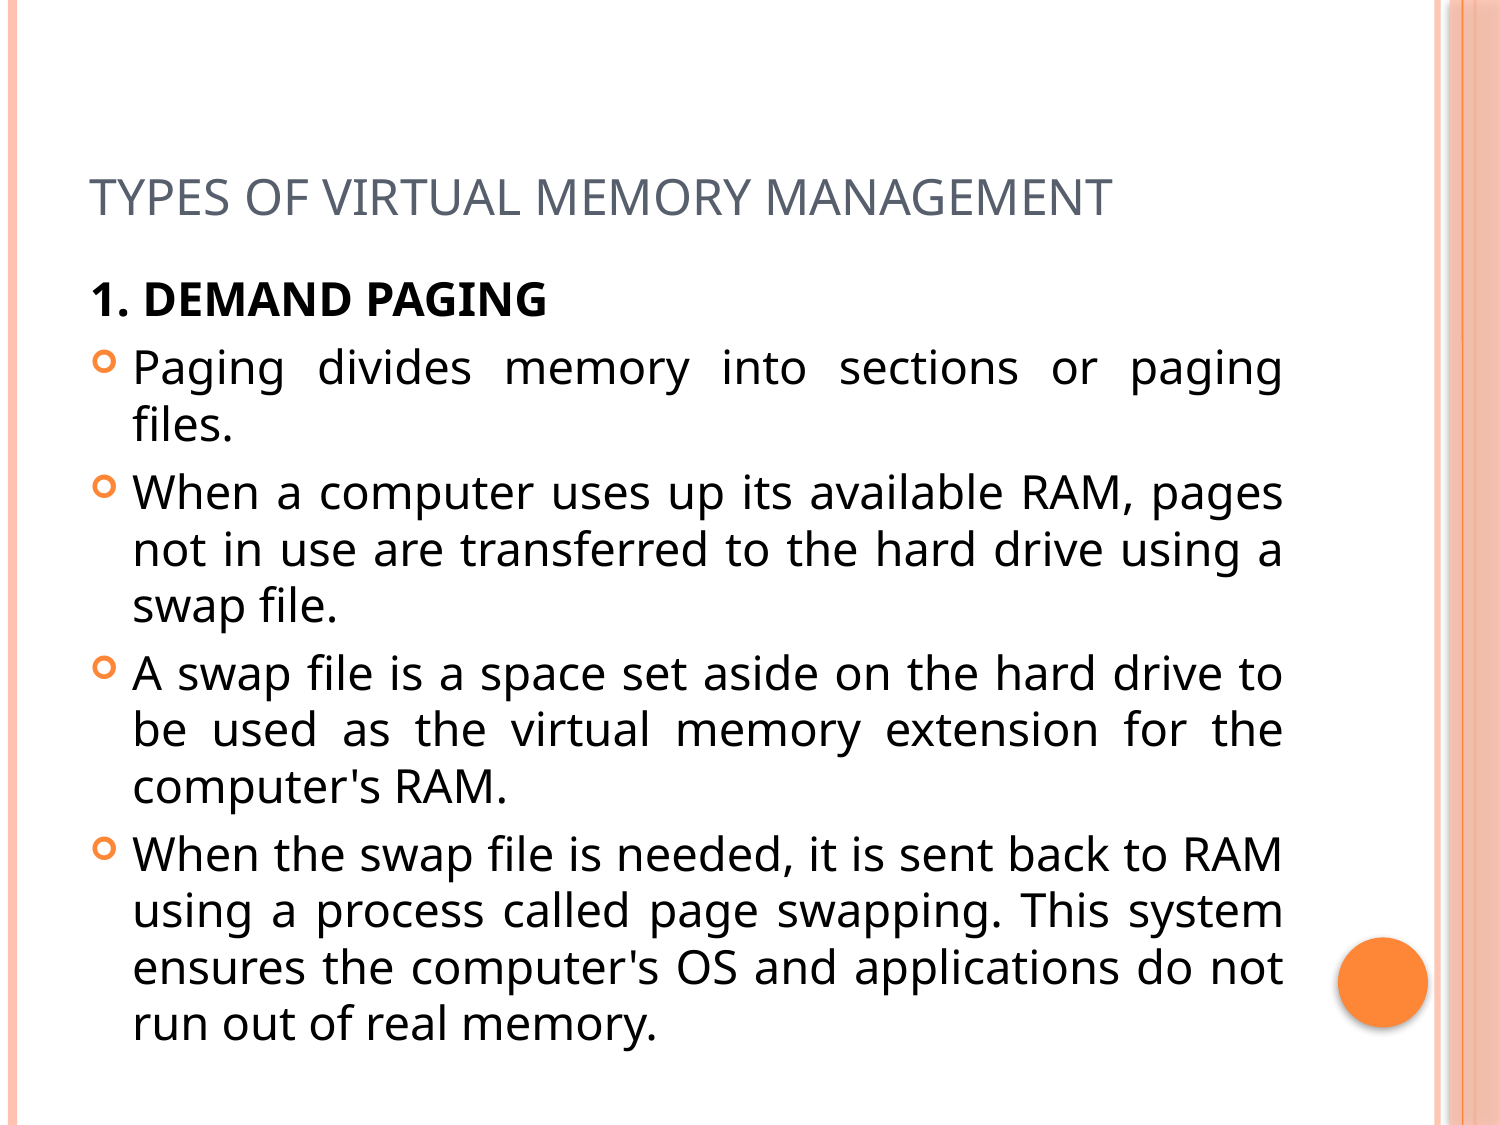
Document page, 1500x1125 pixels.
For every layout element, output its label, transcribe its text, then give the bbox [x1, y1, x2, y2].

title TYPES OF VIRTUAL MEMORY MANAGEMENT [75, 45, 1300, 233]
list 1. DEMAND PAGING Paging divides memory into sections or paging files. When a computer uses up its available RAM, pages not in use are transferred to the hard drive using a swap file. A swap file is a space set aside on the hard drive to be used as the virtual memory extension for the computer's RAM. When the swap file is needed, it is sent back to RAM using a process called page swapping. This system ensures the computer's OS and applications do not run out of real memory. [75, 262, 1300, 1062]
